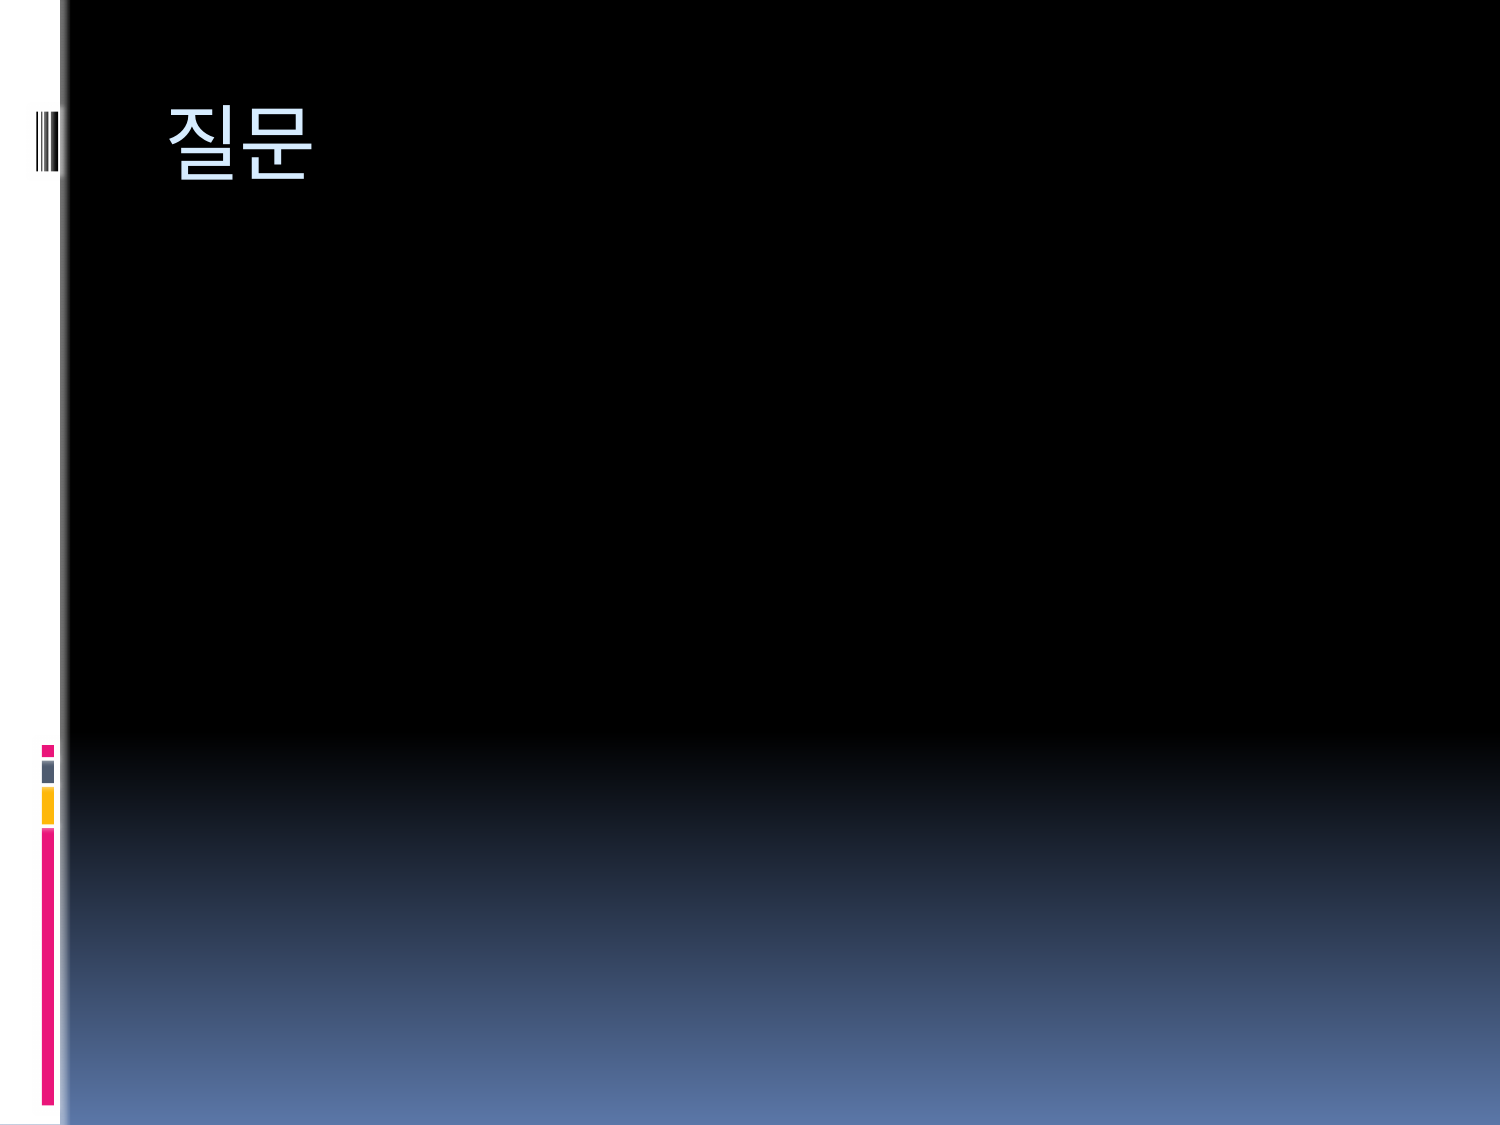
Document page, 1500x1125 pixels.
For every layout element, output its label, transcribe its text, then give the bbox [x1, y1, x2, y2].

title 질문 [150, 83, 1425, 234]
